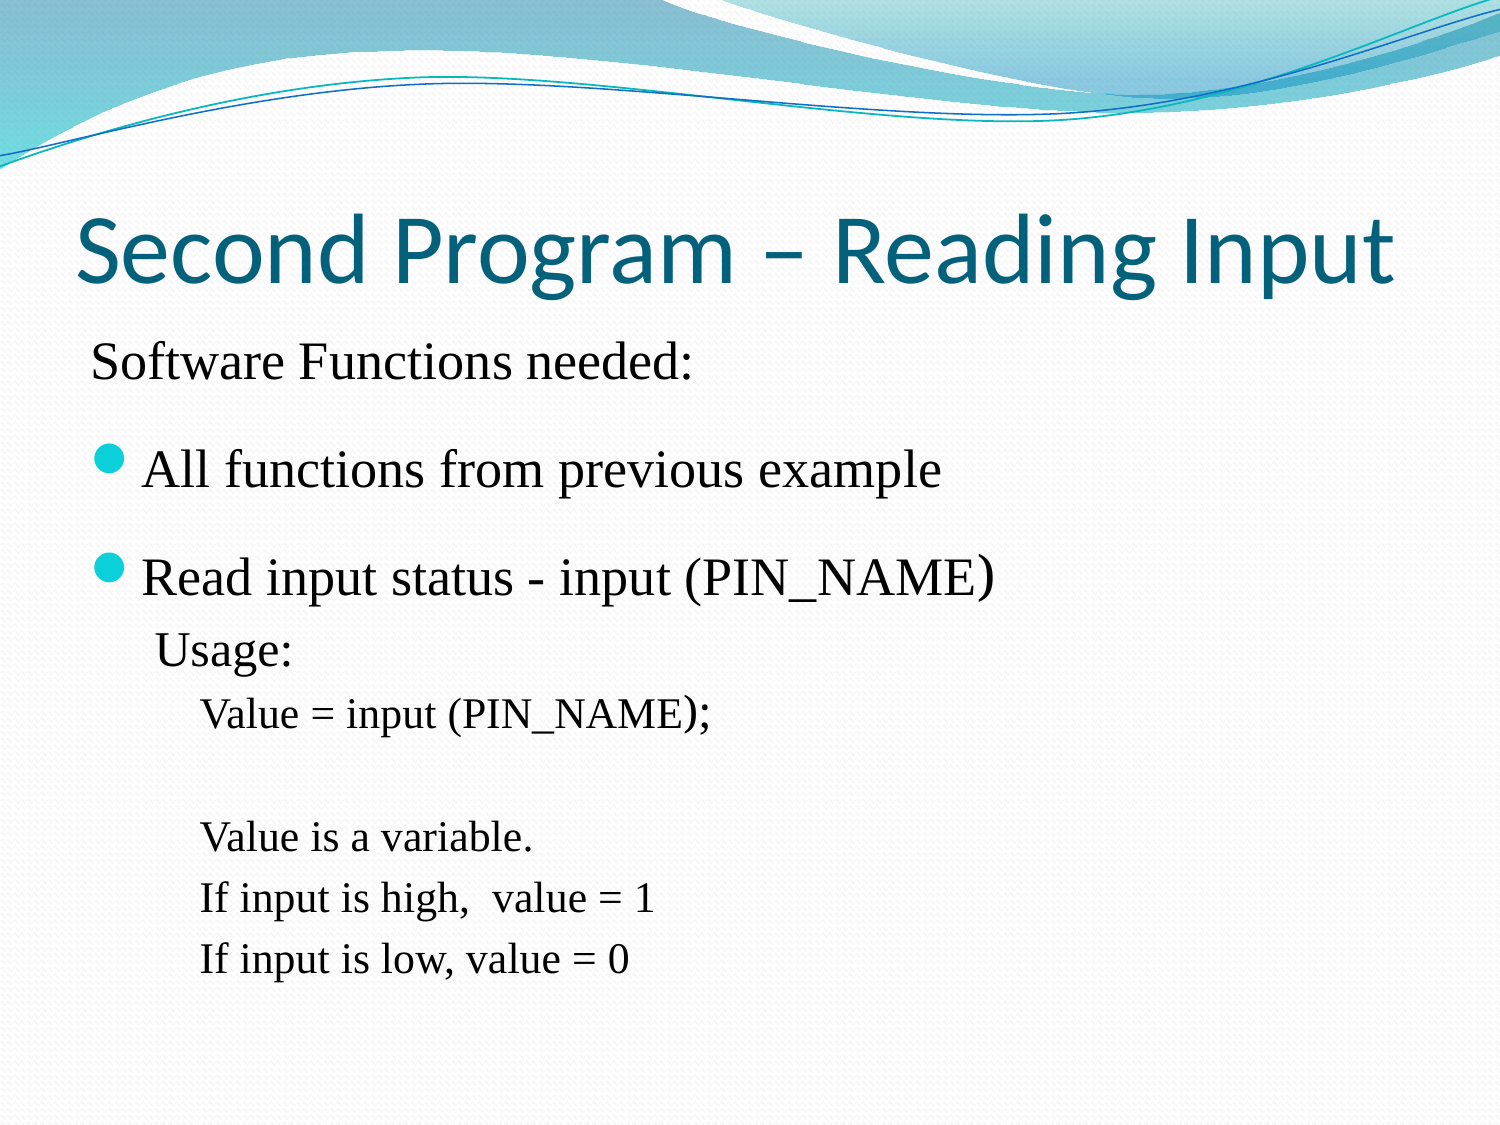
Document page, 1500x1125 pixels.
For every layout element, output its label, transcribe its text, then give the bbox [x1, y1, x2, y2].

title Second Program – Reading Input [74, 115, 1426, 304]
list Software Functions needed: All functions from previous example Read input status - input (PIN_NAME) Usage: Value = input (PIN_NAME); Value is a variable. If input is high, value = 1 If input is low, value = 0 [74, 317, 1426, 1038]
